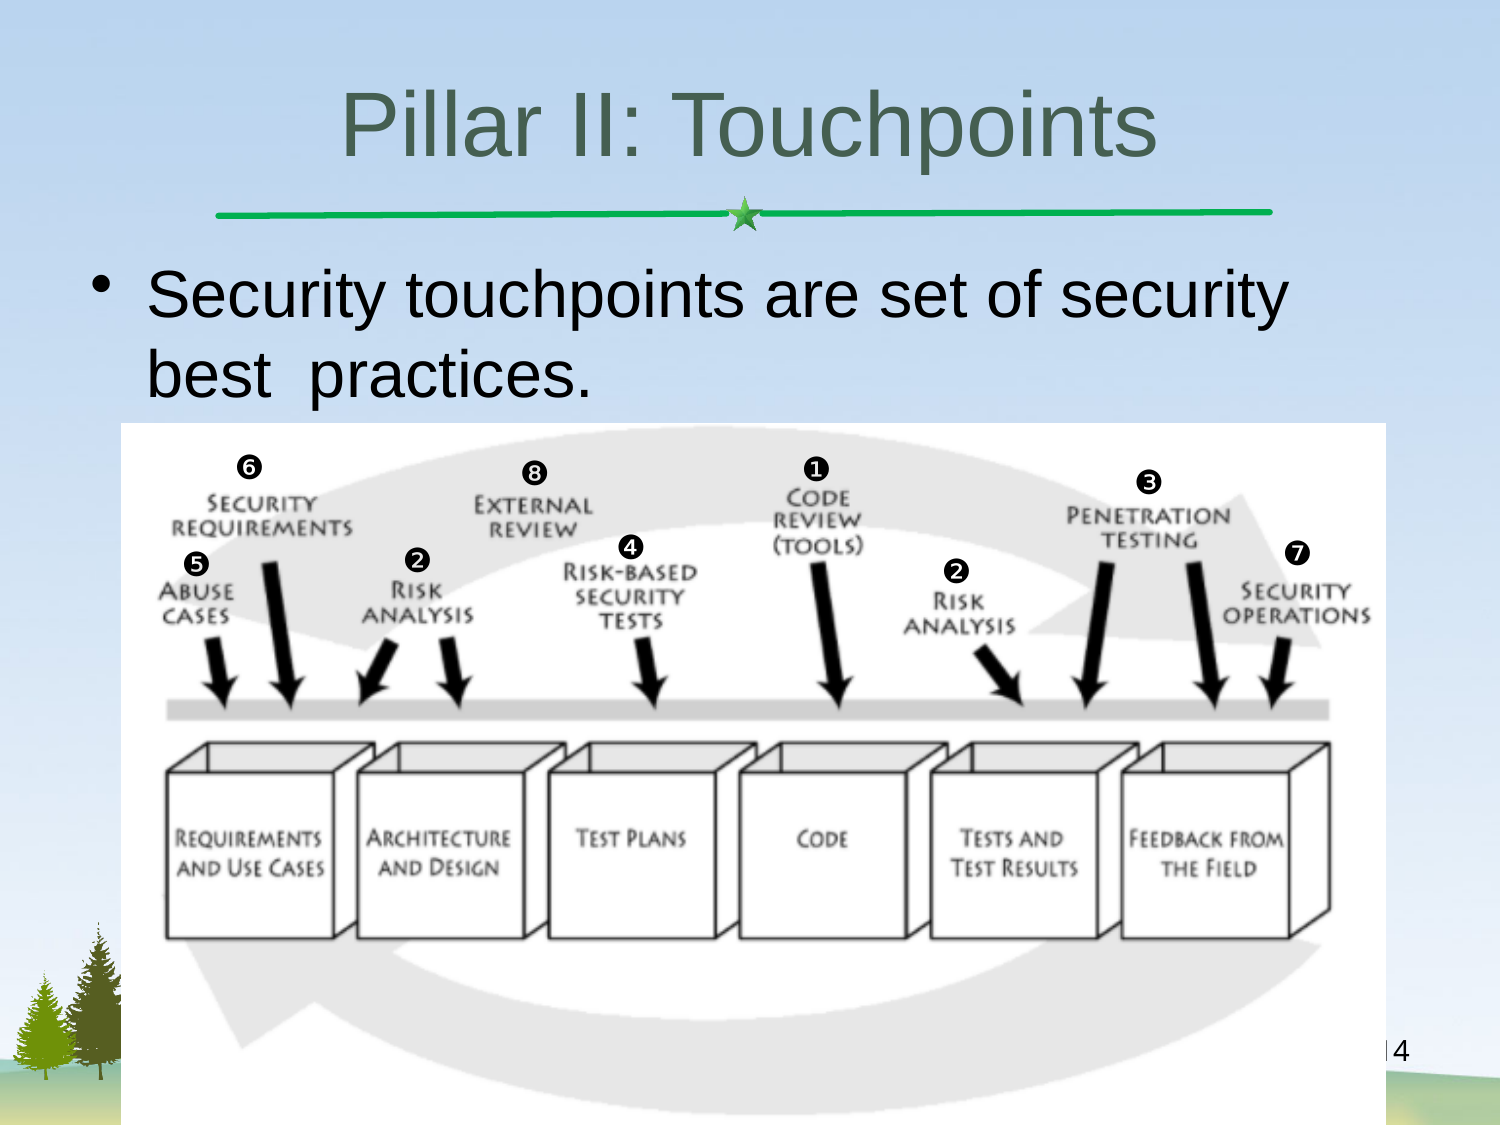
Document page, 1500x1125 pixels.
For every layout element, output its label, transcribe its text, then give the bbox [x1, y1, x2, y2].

list Security touchpoints are set of security best practices. [75, 243, 1425, 424]
title Pillar II: Touchpoints [75, 30, 1425, 209]
picture [0, 0, 1500, 1125]
slide_number 14 [1386, 1024, 1425, 1103]
